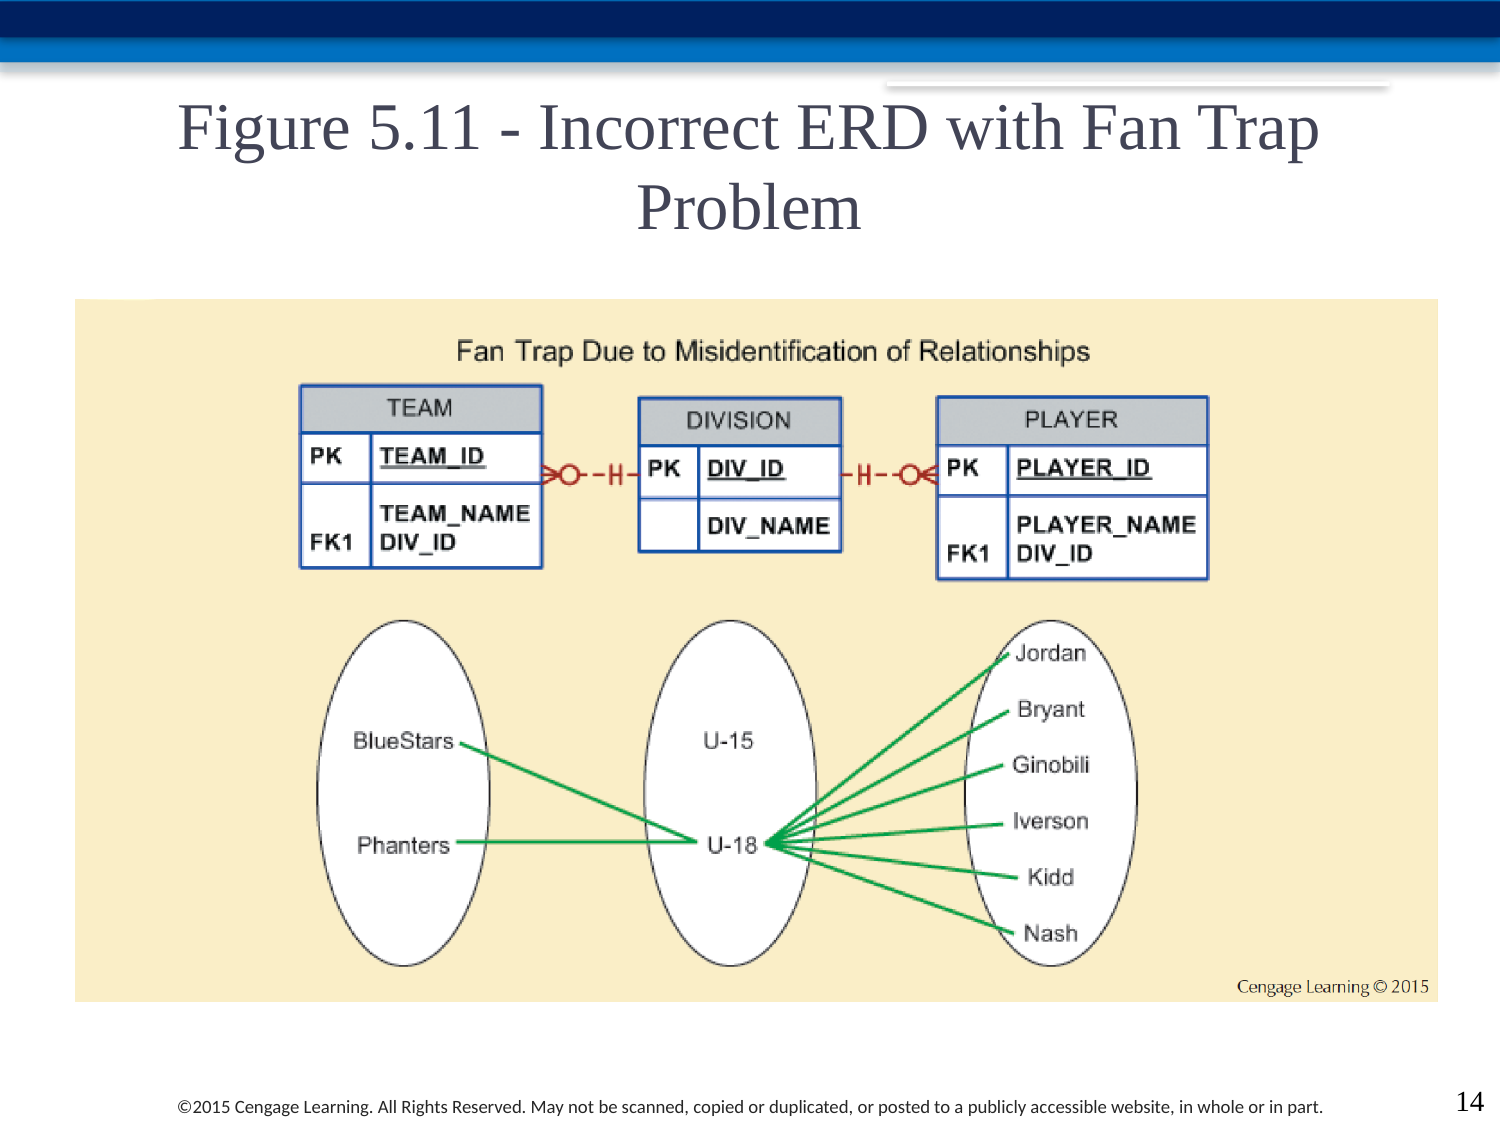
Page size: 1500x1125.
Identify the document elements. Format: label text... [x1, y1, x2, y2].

slide_number 14 [1425, 1074, 1500, 1125]
picture [74, 299, 1438, 1003]
title Figure 5.11 - Incorrect ERD with Fan Trap Problem [75, 75, 1425, 250]
